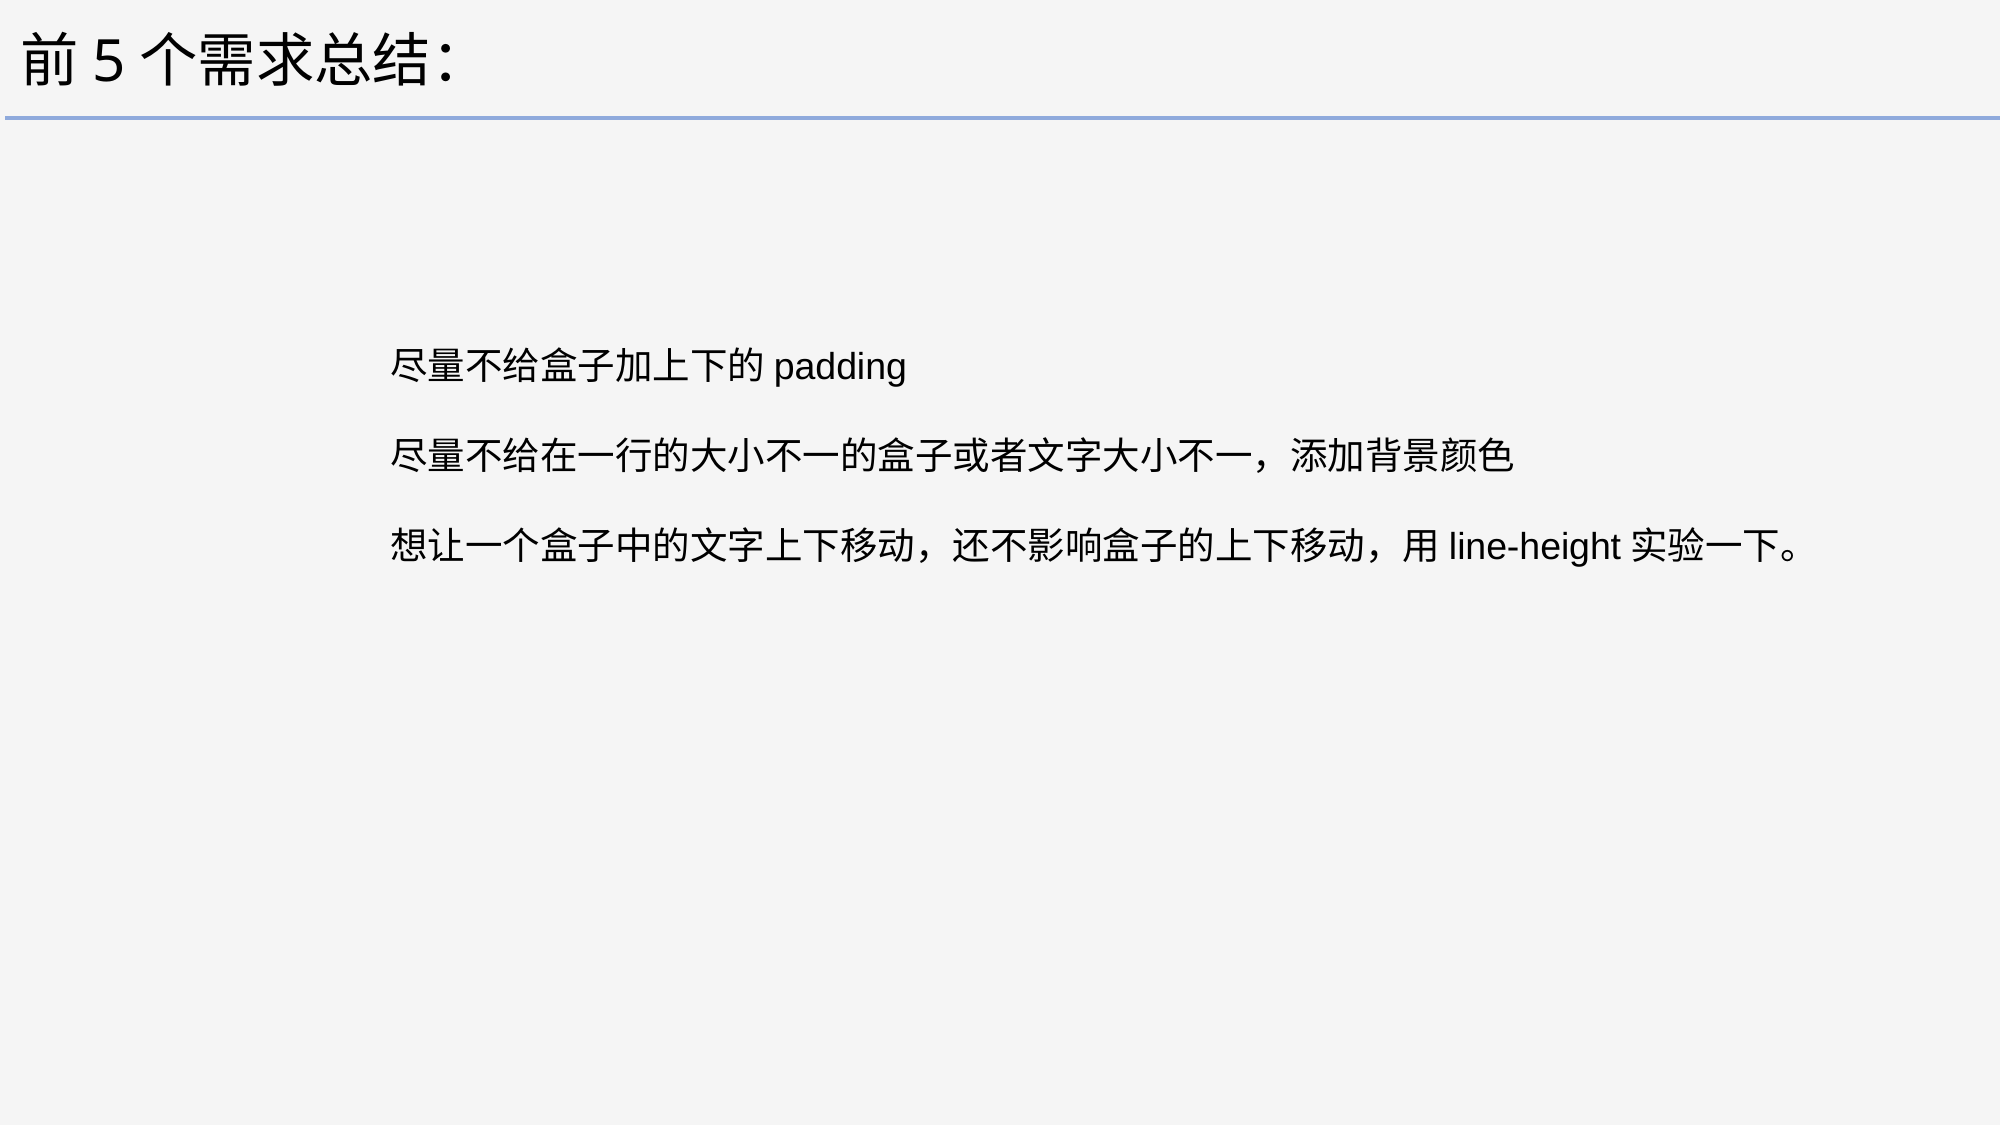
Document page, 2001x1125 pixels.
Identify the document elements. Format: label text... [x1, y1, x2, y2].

text_box 尽量不给盒子加上下的padding 尽量不给在一行的大小不一的盒子或者文字大小不一，添加背景颜色 想让一个盒子中的文字上下移动，还不影响盒子的上下移动，用line-height实验一下。 [375, 334, 1833, 575]
text_box 前5个需求总结： [5, 5, 2000, 111]
